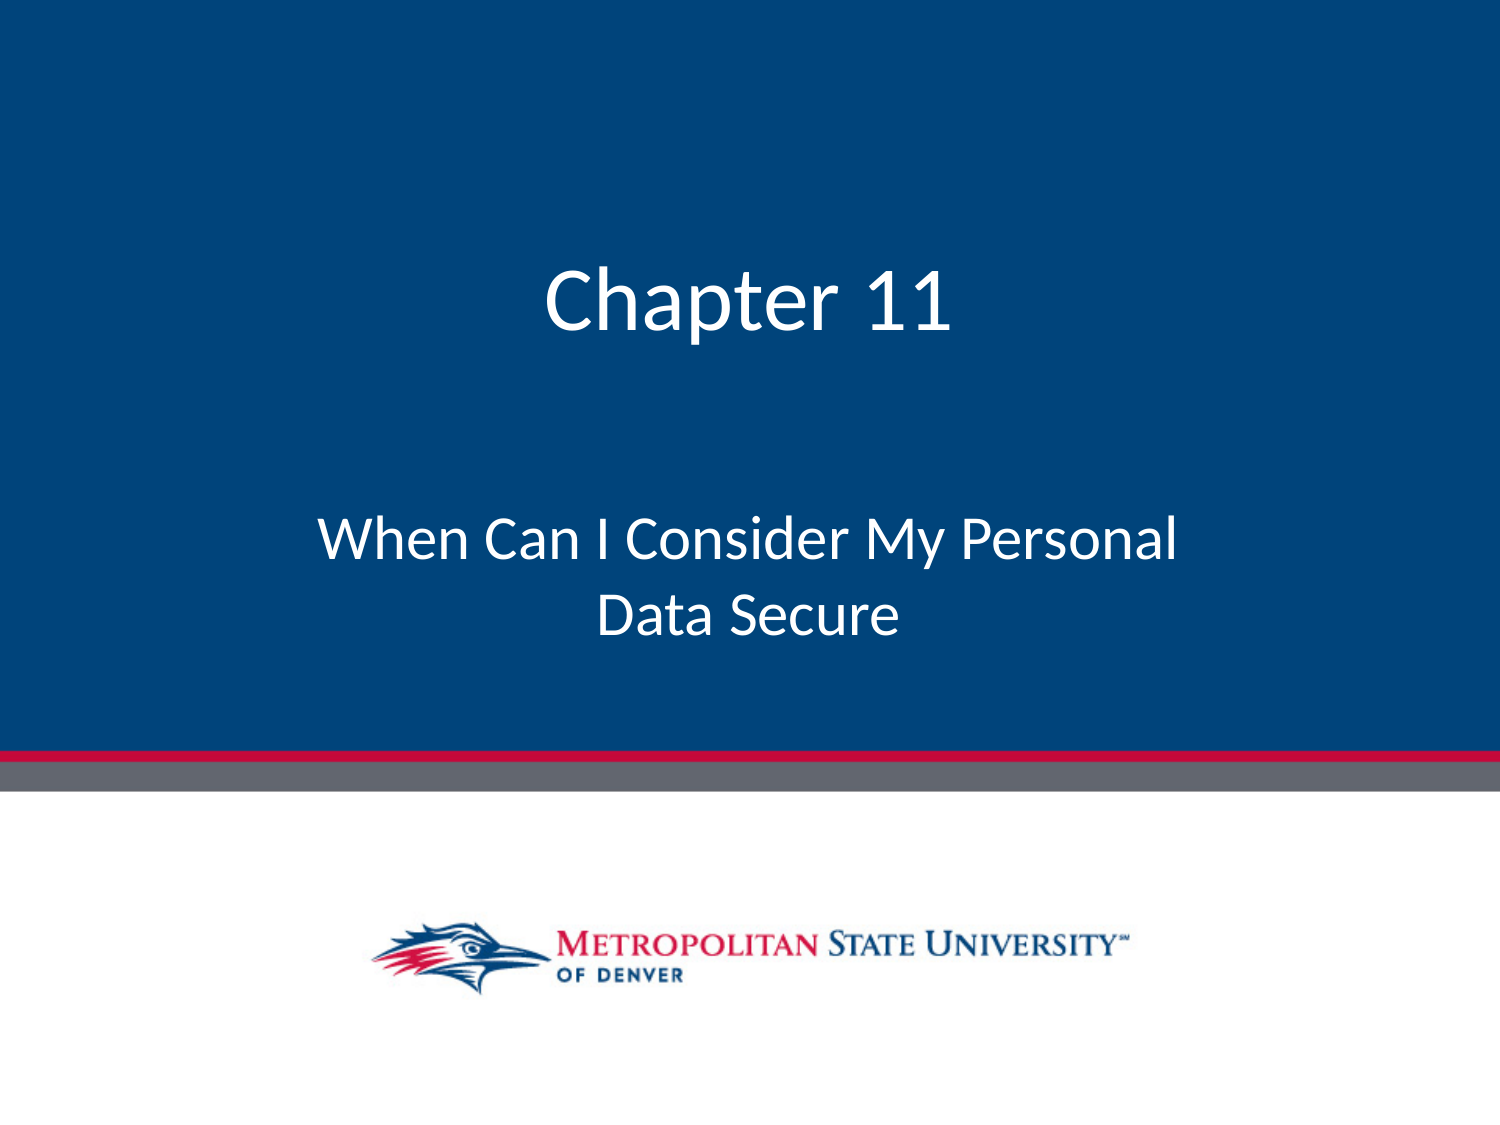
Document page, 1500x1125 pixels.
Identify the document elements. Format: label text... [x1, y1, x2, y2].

title Chapter 11 [112, 173, 1388, 415]
list When Can I Consider My Personal Data Secure [280, 489, 1217, 655]
picture [0, 0, 1500, 1125]
